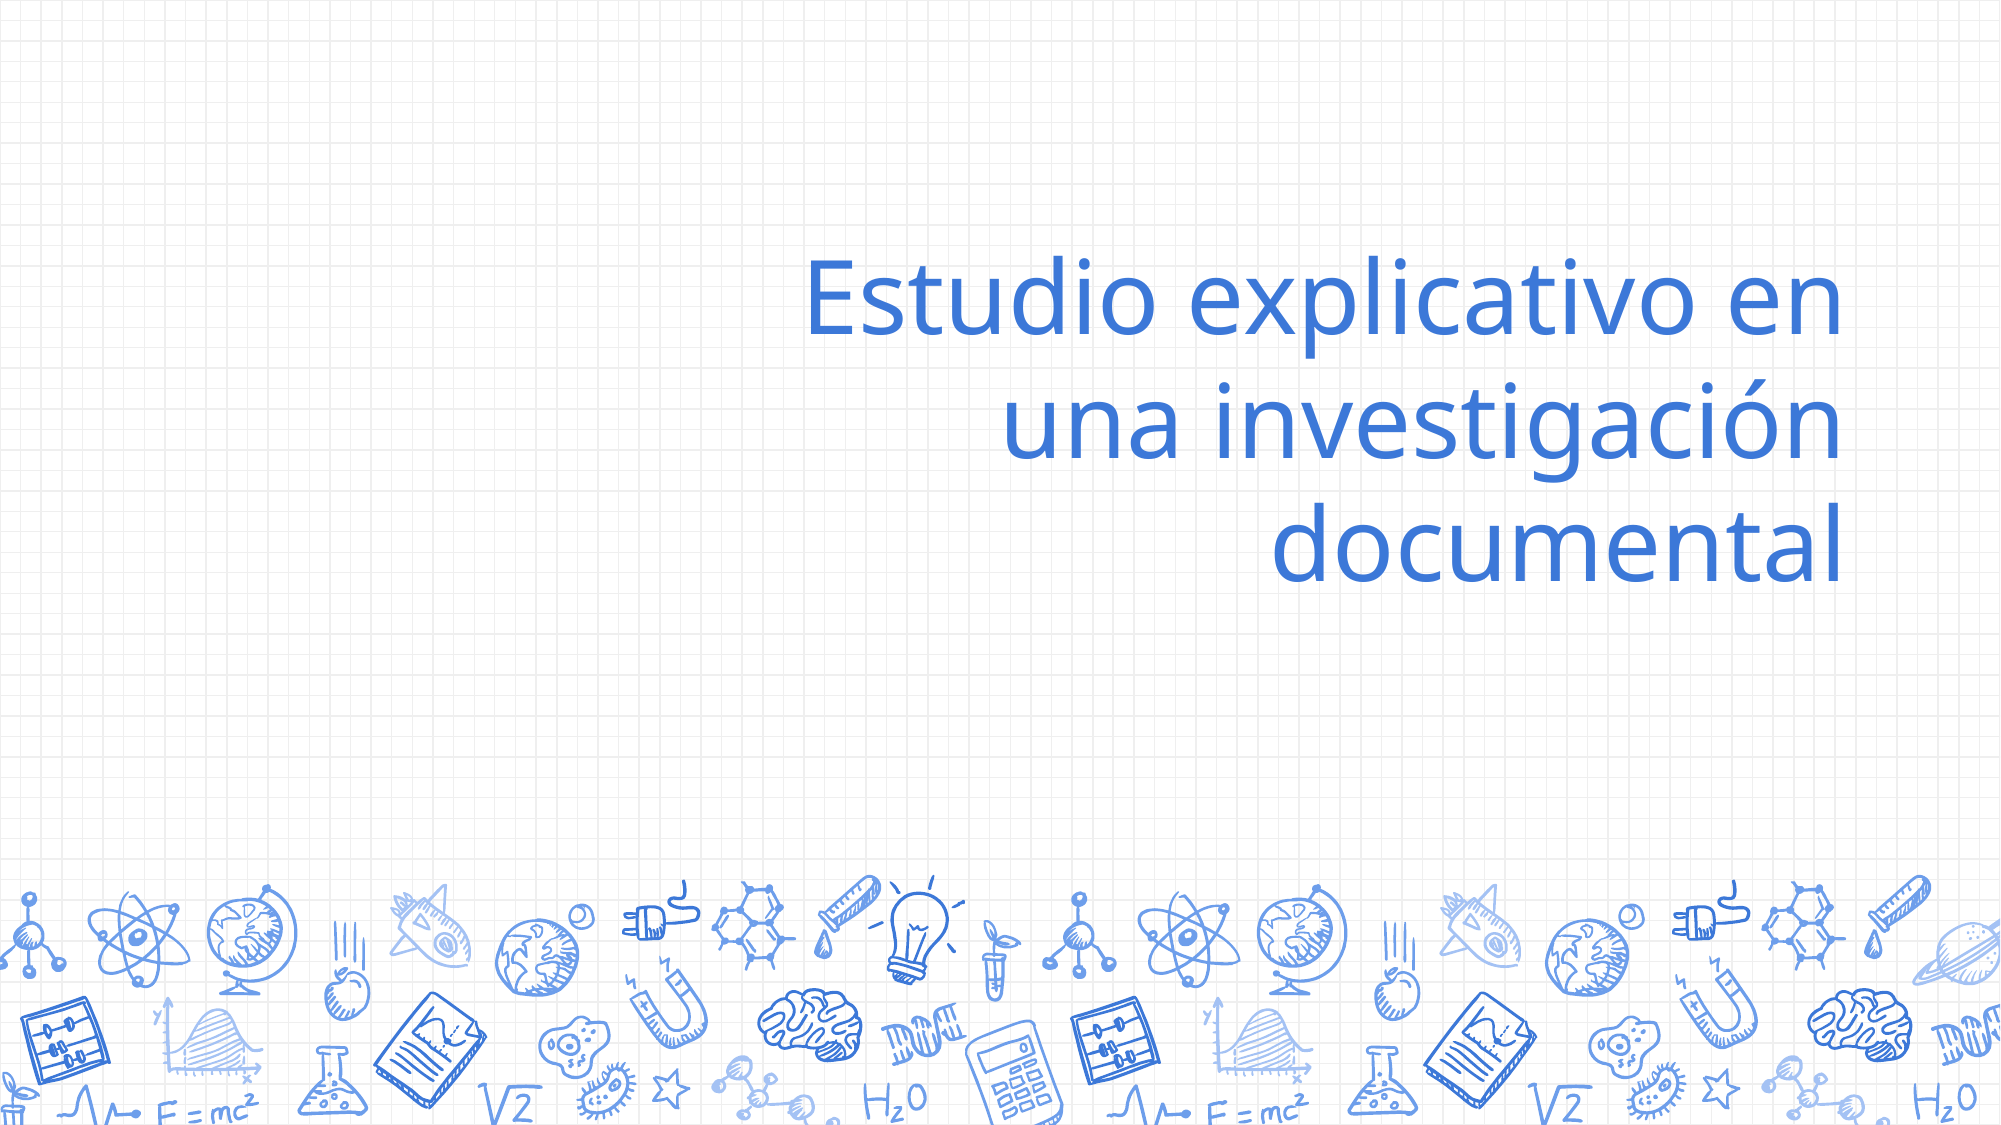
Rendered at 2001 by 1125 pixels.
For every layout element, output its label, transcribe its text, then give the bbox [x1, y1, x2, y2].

title Estudio explicativo en una investigación documental [702, 363, 1862, 618]
